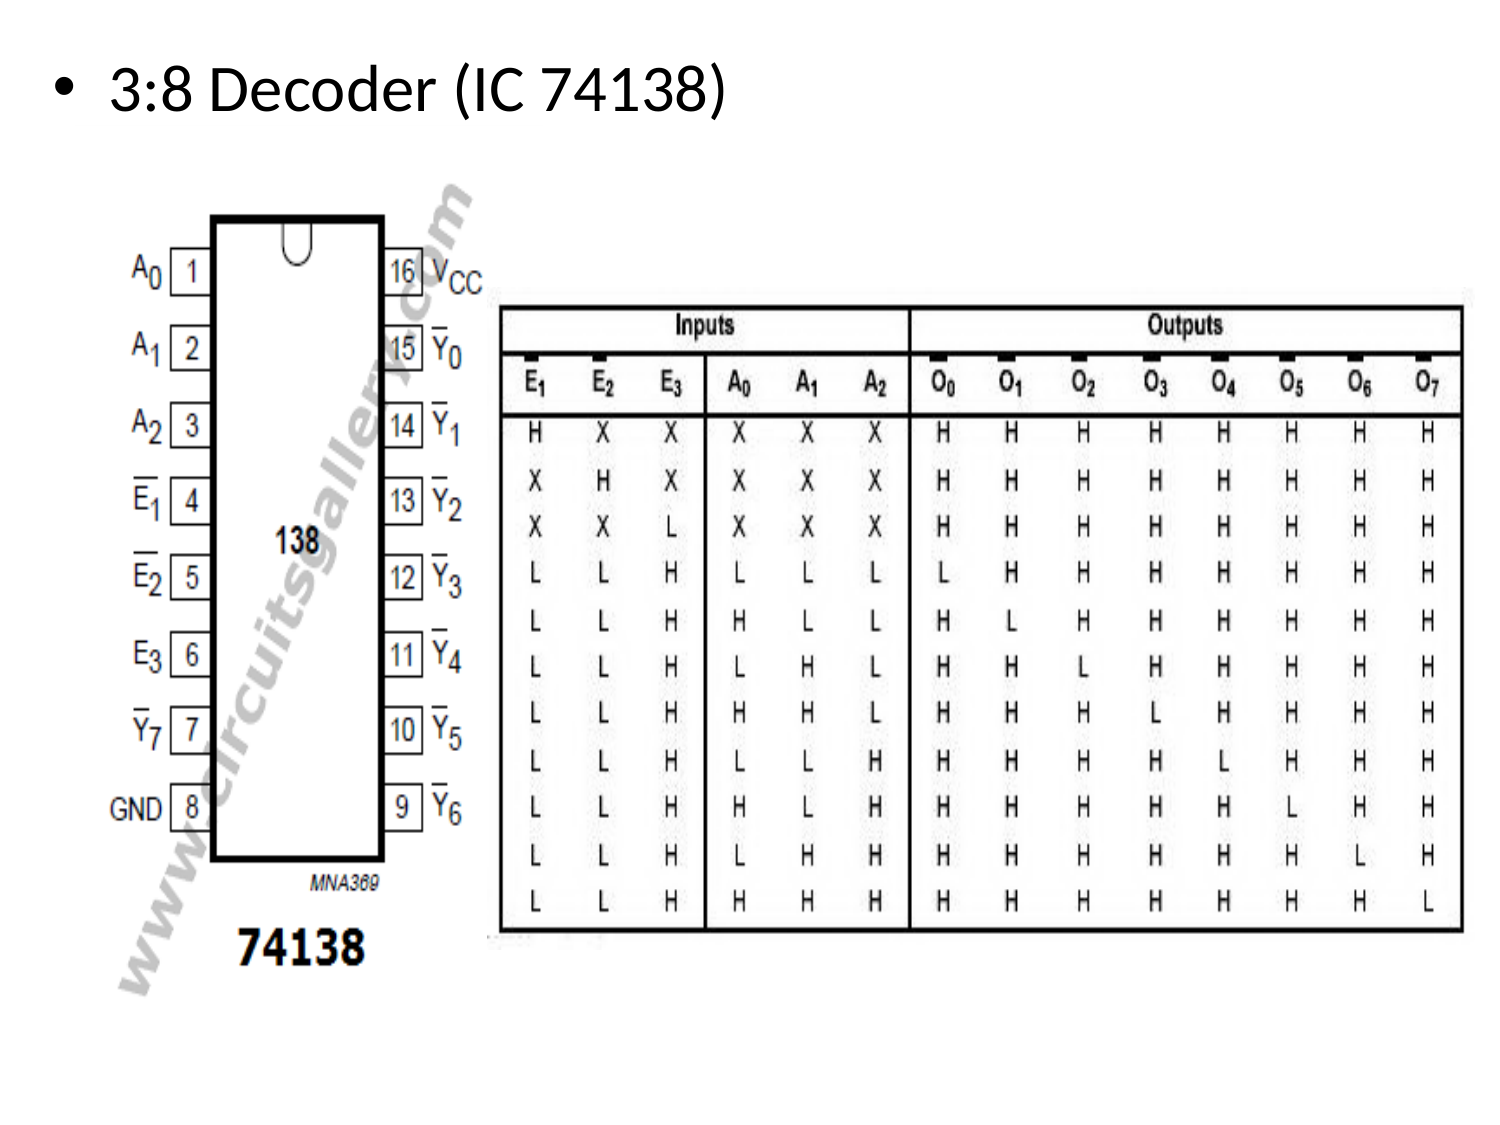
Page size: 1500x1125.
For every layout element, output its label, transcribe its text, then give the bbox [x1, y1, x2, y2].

picture [74, 124, 1476, 1013]
list 3:8 Decoder (IC 74138) [37, 37, 1463, 1088]
